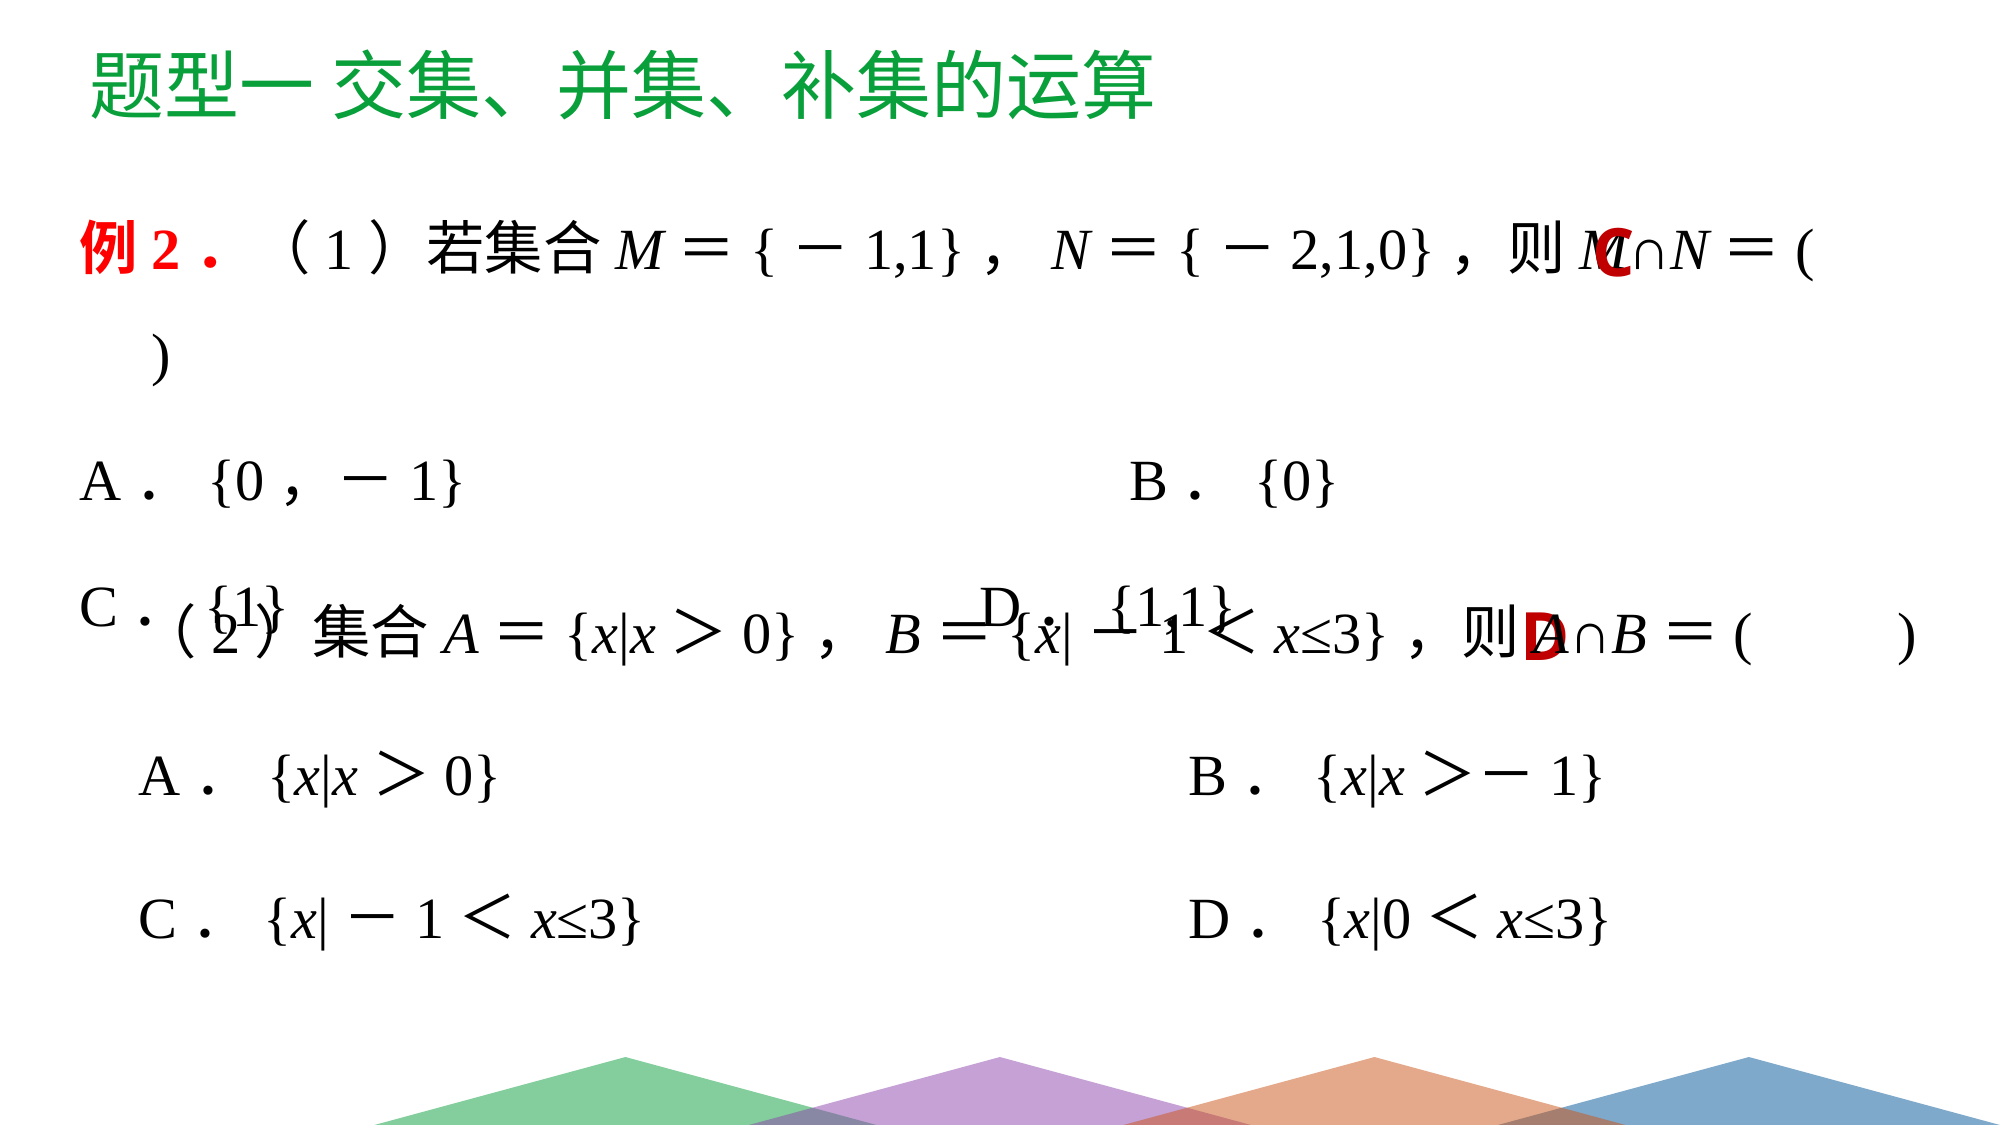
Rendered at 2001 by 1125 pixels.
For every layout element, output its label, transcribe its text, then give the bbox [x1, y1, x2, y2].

text_box [374, 1057, 811, 1125]
list 例2．（1）若集合M＝{－1,1}，N＝{－2,1,0}，则M∩N＝( ) A．{0，－1} B．{0} C．{1} D．{1,1} [64, 168, 1919, 716]
text_box [1123, 1057, 1626, 1125]
text_box （2）集合A＝{x|x＞0}，B＝{x|－1＜x≤3}，则A∩B＝( ) A．{x|x＞0} B．{x|x＞－1} C．{x|－1＜x≤3} D．{x|0＜x≤3} [124, 552, 1978, 1026]
text_box 题型一 交集、并集、补集的运算 [74, 31, 1471, 118]
text_box C [1511, 208, 1716, 295]
text_box [1563, 1057, 2000, 1125]
text_box [748, 1057, 1186, 1125]
text_box [64, 118, 1935, 295]
